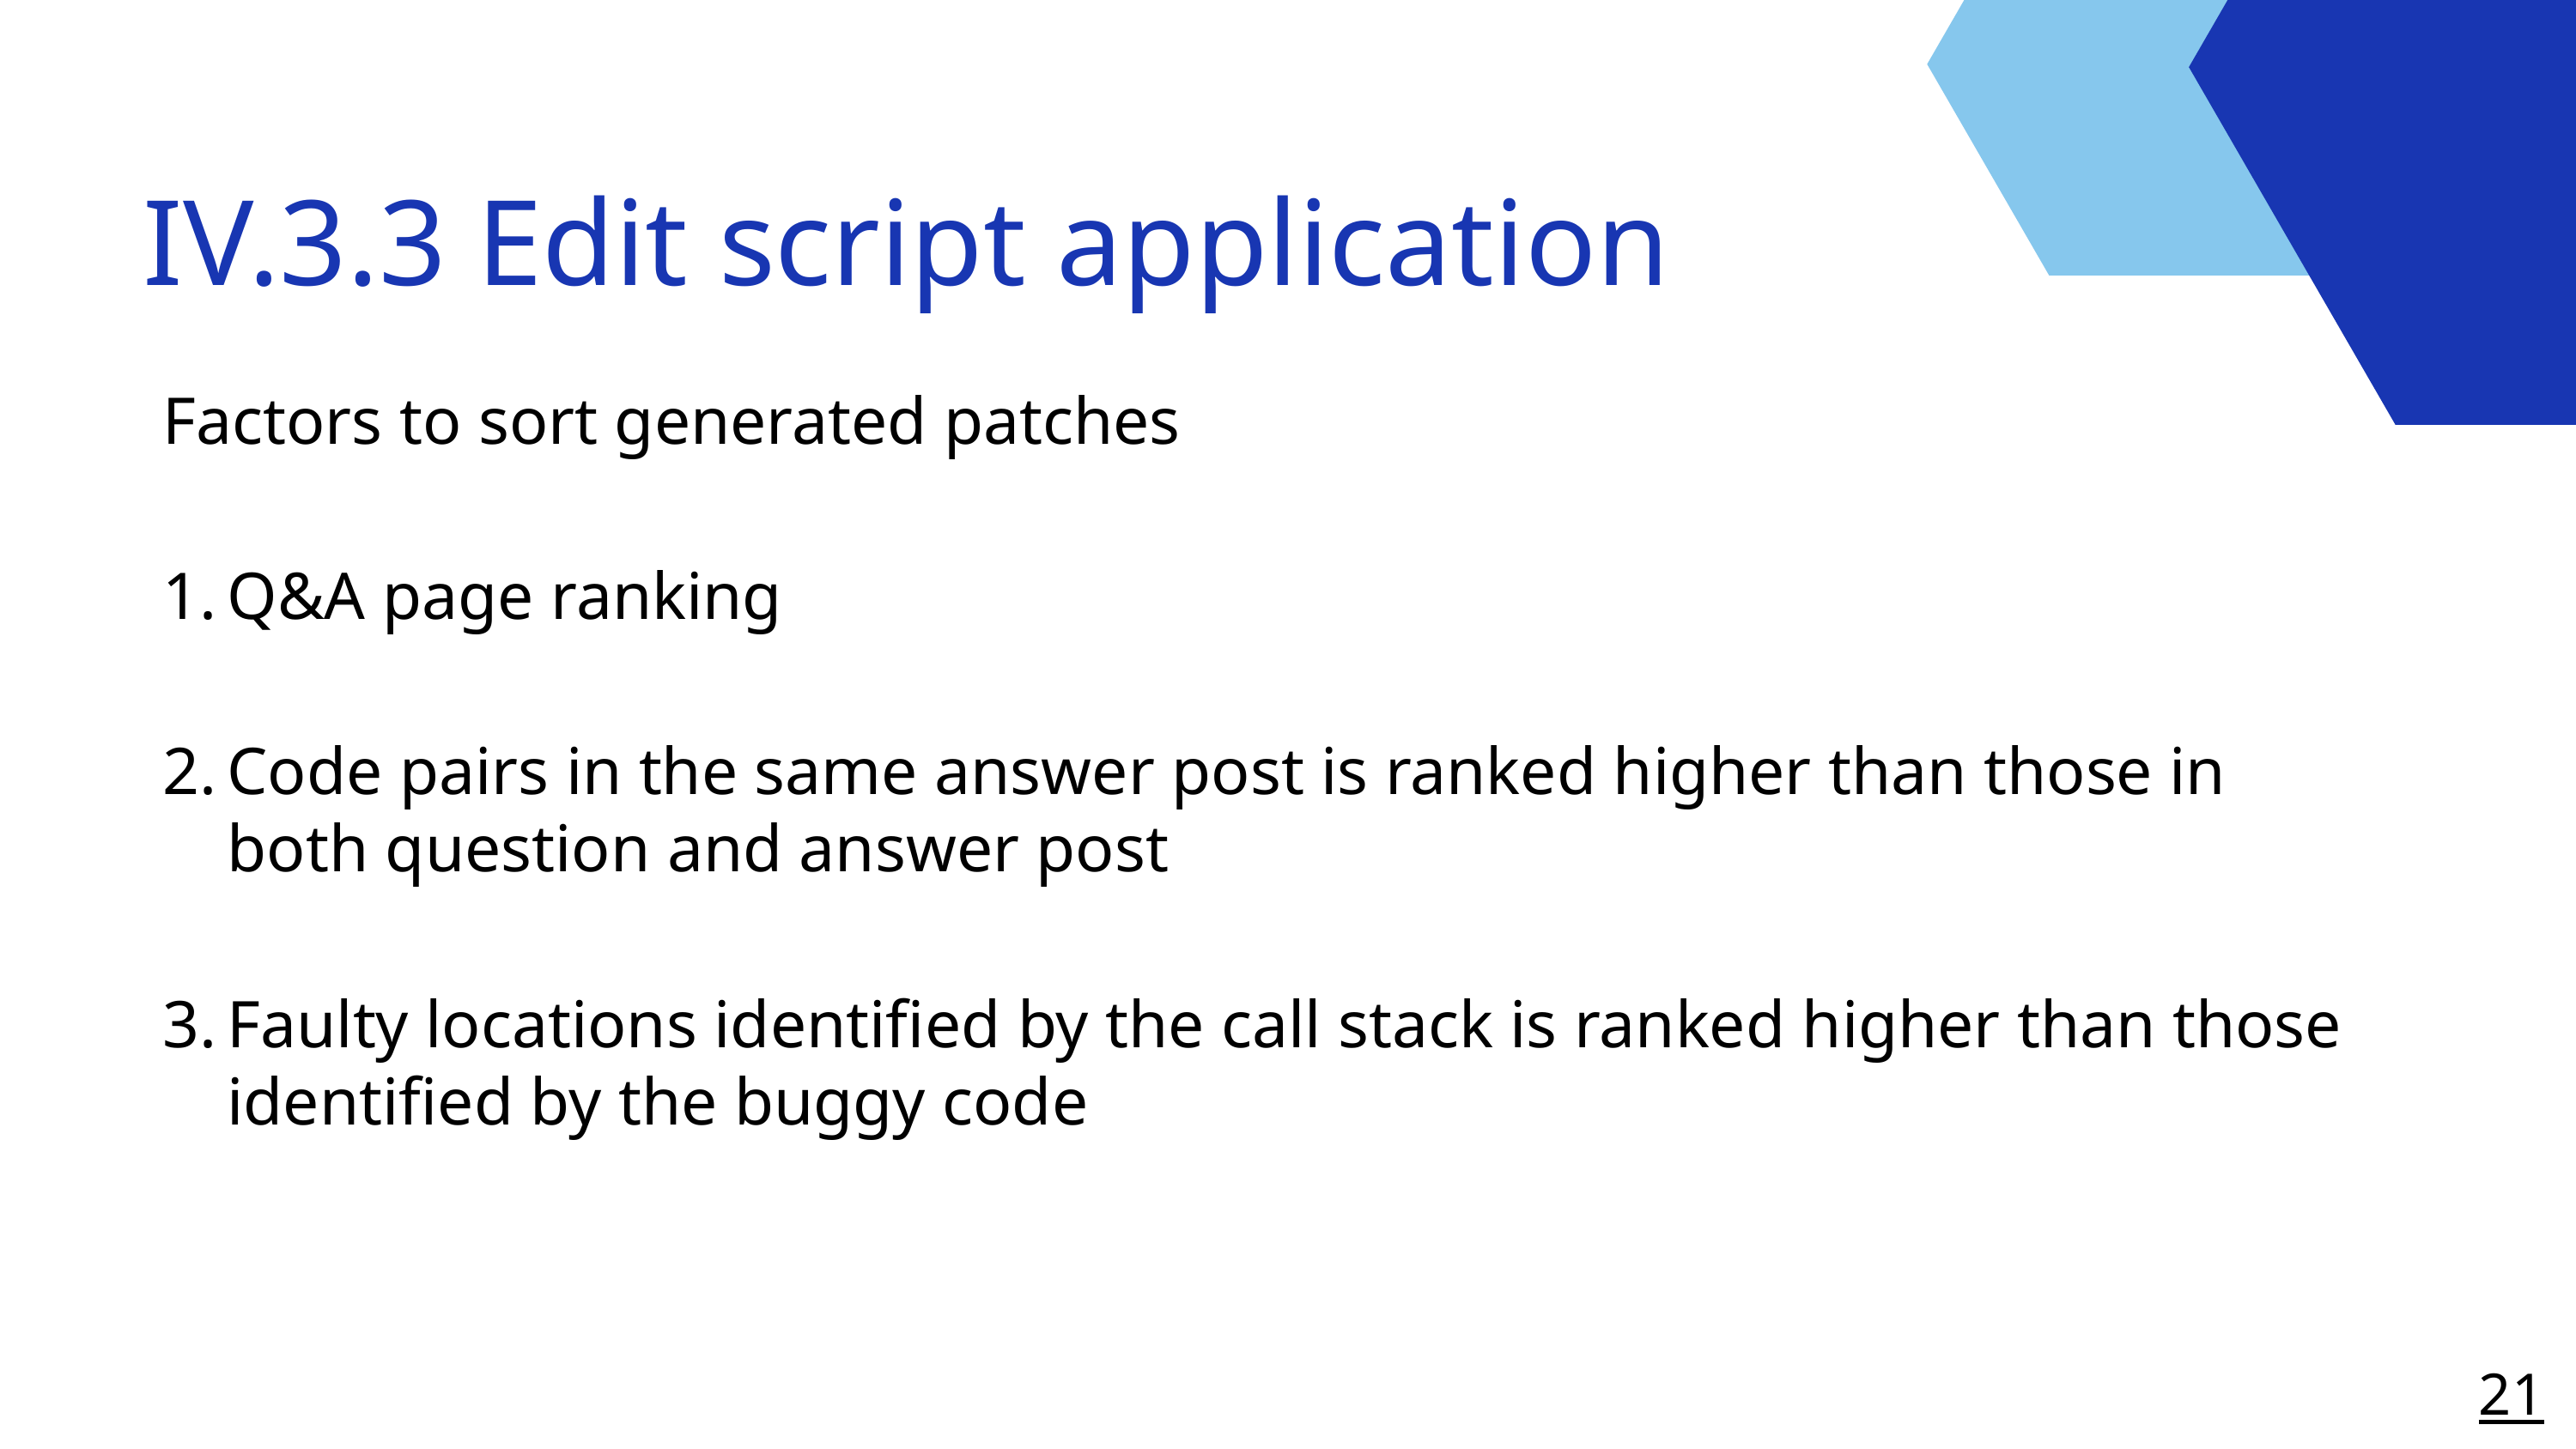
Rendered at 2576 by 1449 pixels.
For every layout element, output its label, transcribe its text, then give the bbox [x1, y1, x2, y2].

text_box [2188, 0, 2576, 425]
text_box IV.3.3 Edit script application [143, 151, 2184, 310]
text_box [1927, 0, 2184, 276]
text_box 21 [2447, 1336, 2576, 1436]
text_box Factors to sort generated patches Q&A page ranking Code pairs in the same answer post is ranked higher than those in both question and answer post Faulty locations identified by the call stack is ranked higher than those identified by the buggy code [161, 379, 2372, 1138]
